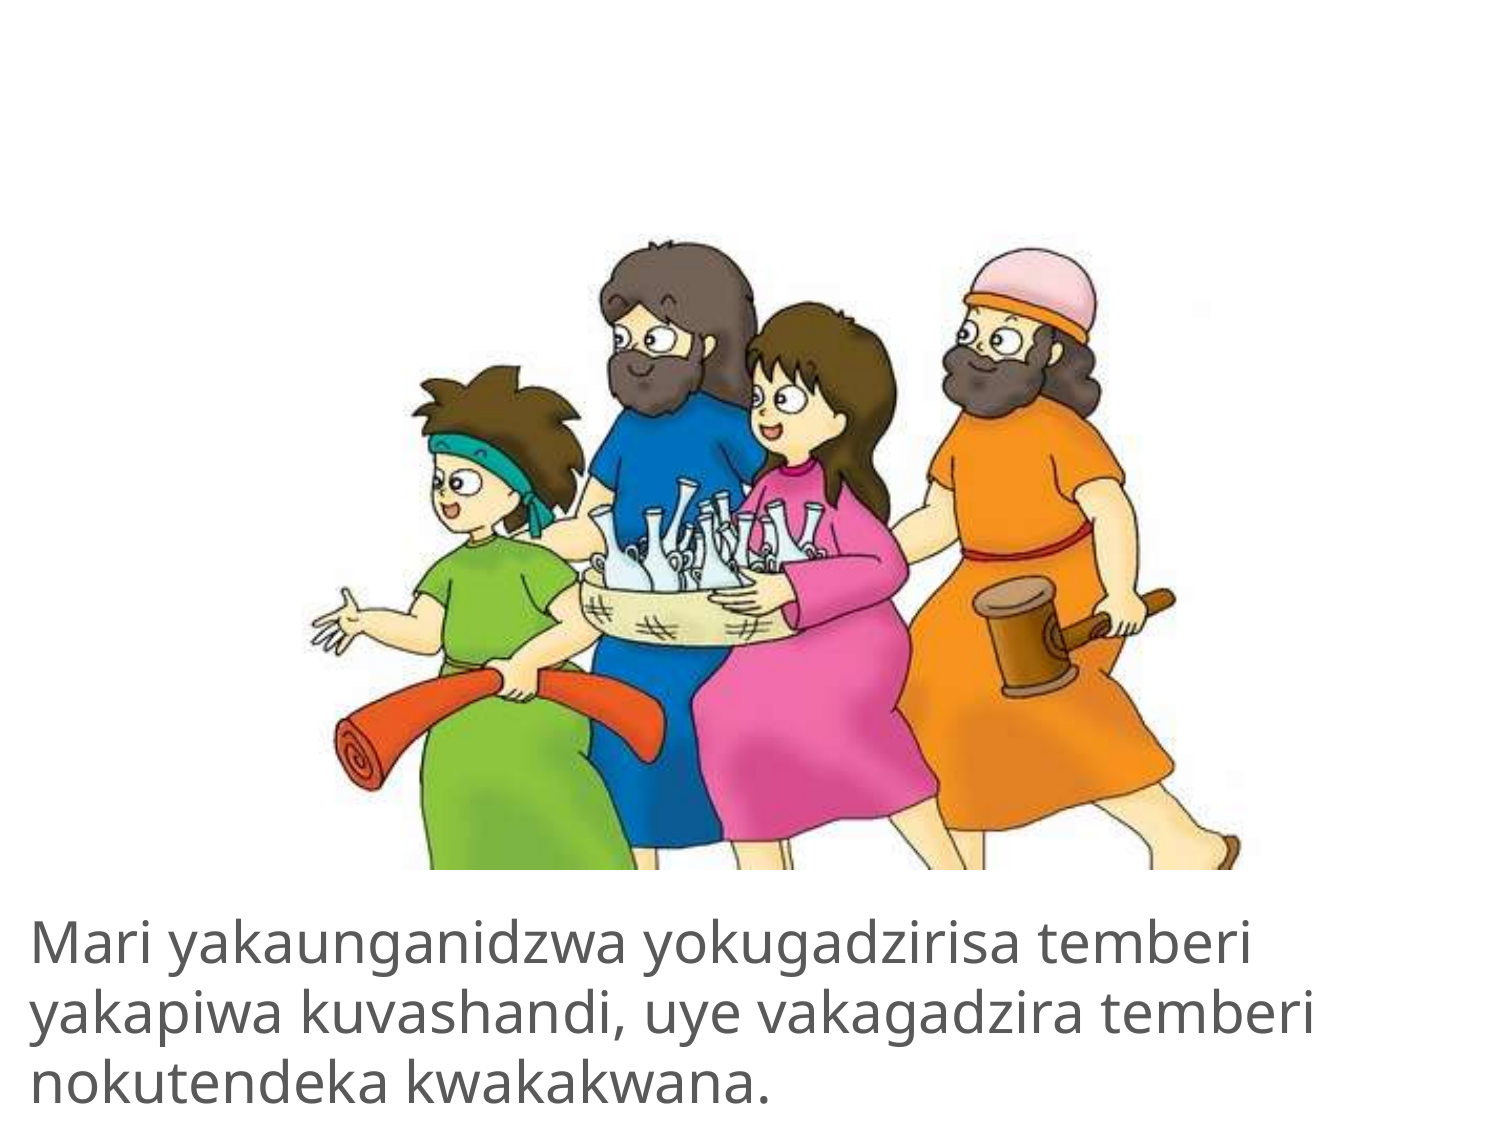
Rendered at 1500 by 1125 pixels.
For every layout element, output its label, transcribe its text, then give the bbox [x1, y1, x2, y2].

text_box Mari yakaunganidzwa yokugadzirisa temberi yakapiwa kuvashandi, uye vakagadzira temberi nokutendeka kwakakwana. [14, 897, 1500, 1123]
picture [67, 0, 1433, 870]
